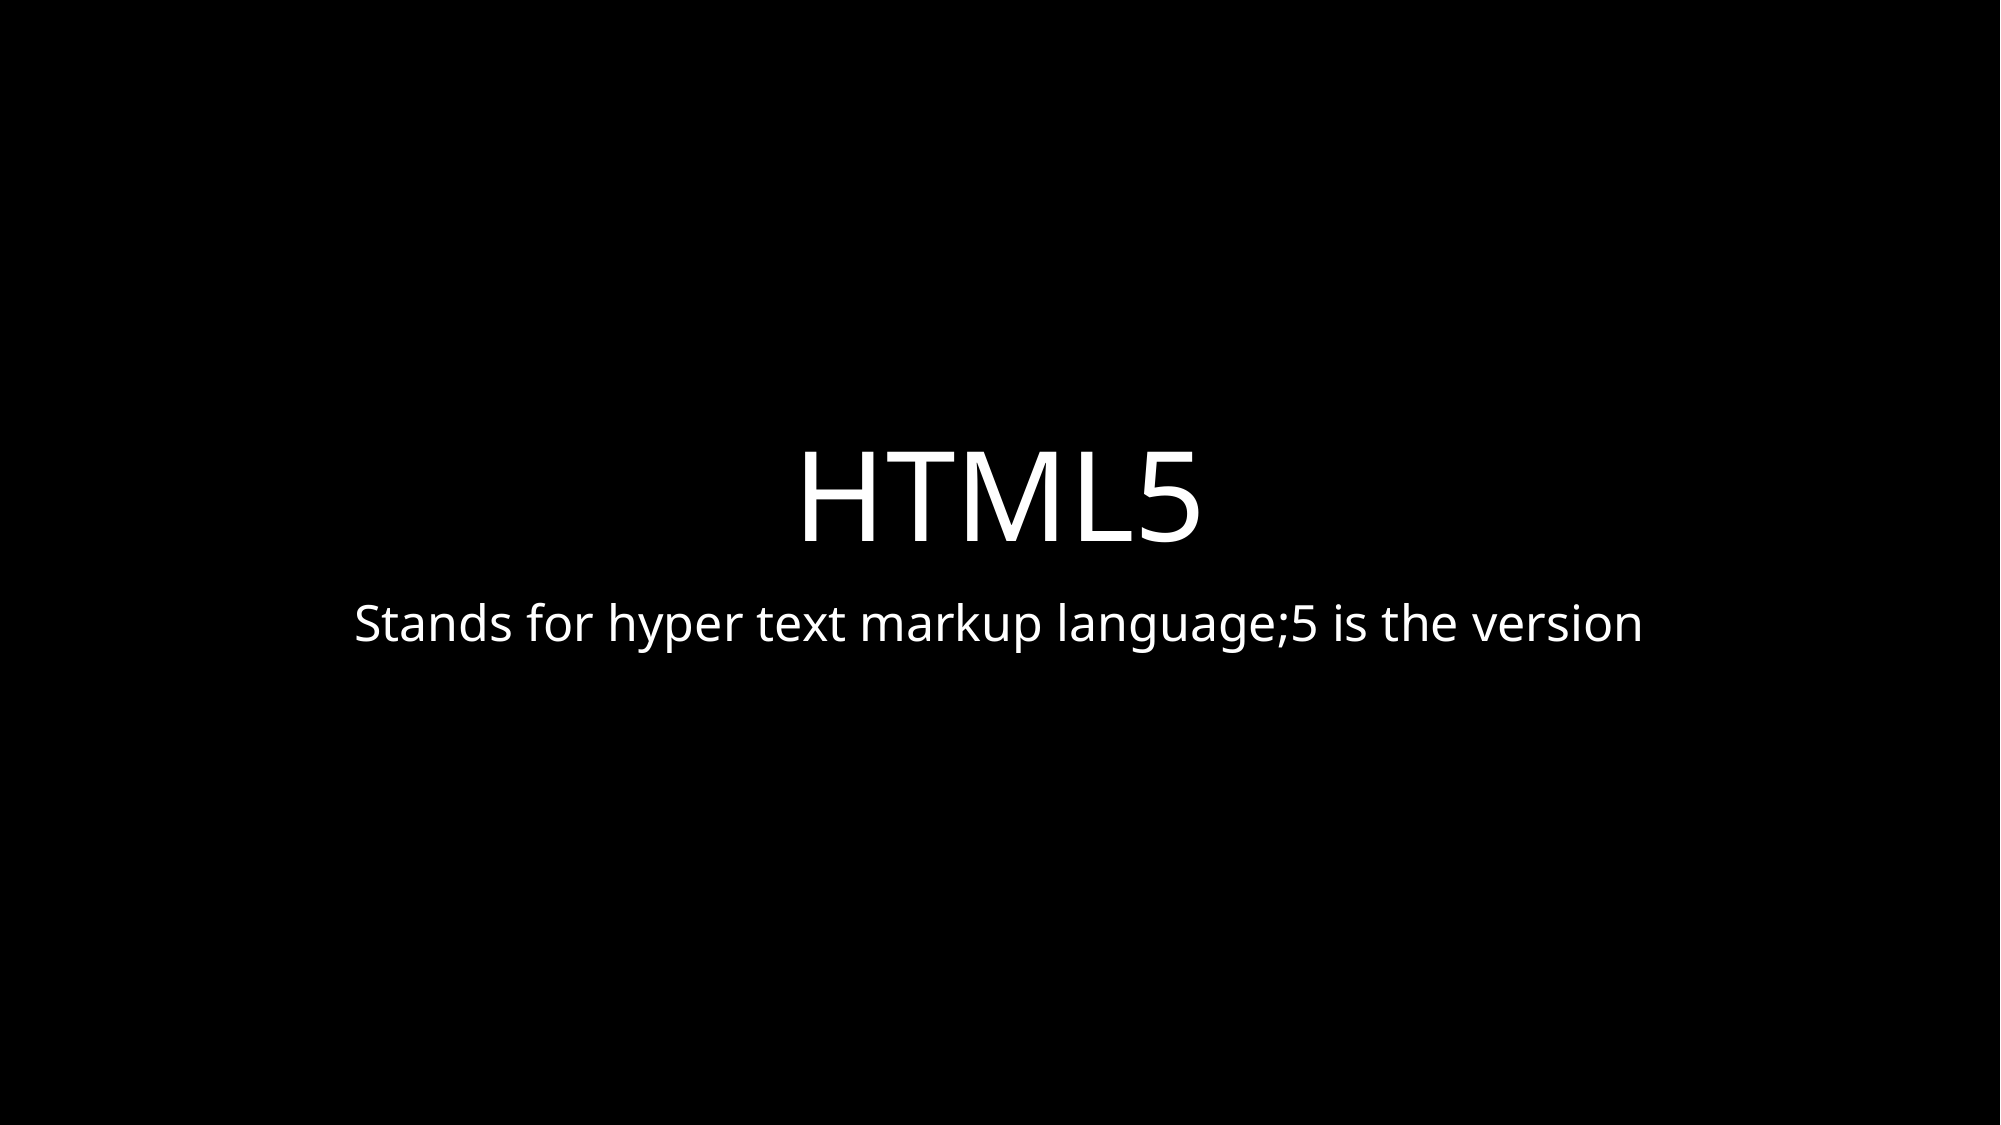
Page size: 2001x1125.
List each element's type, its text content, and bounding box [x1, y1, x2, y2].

title HTML5 [249, 184, 1750, 576]
subtitle Stands for hyper text markup language;5 is the version [249, 590, 1750, 863]
